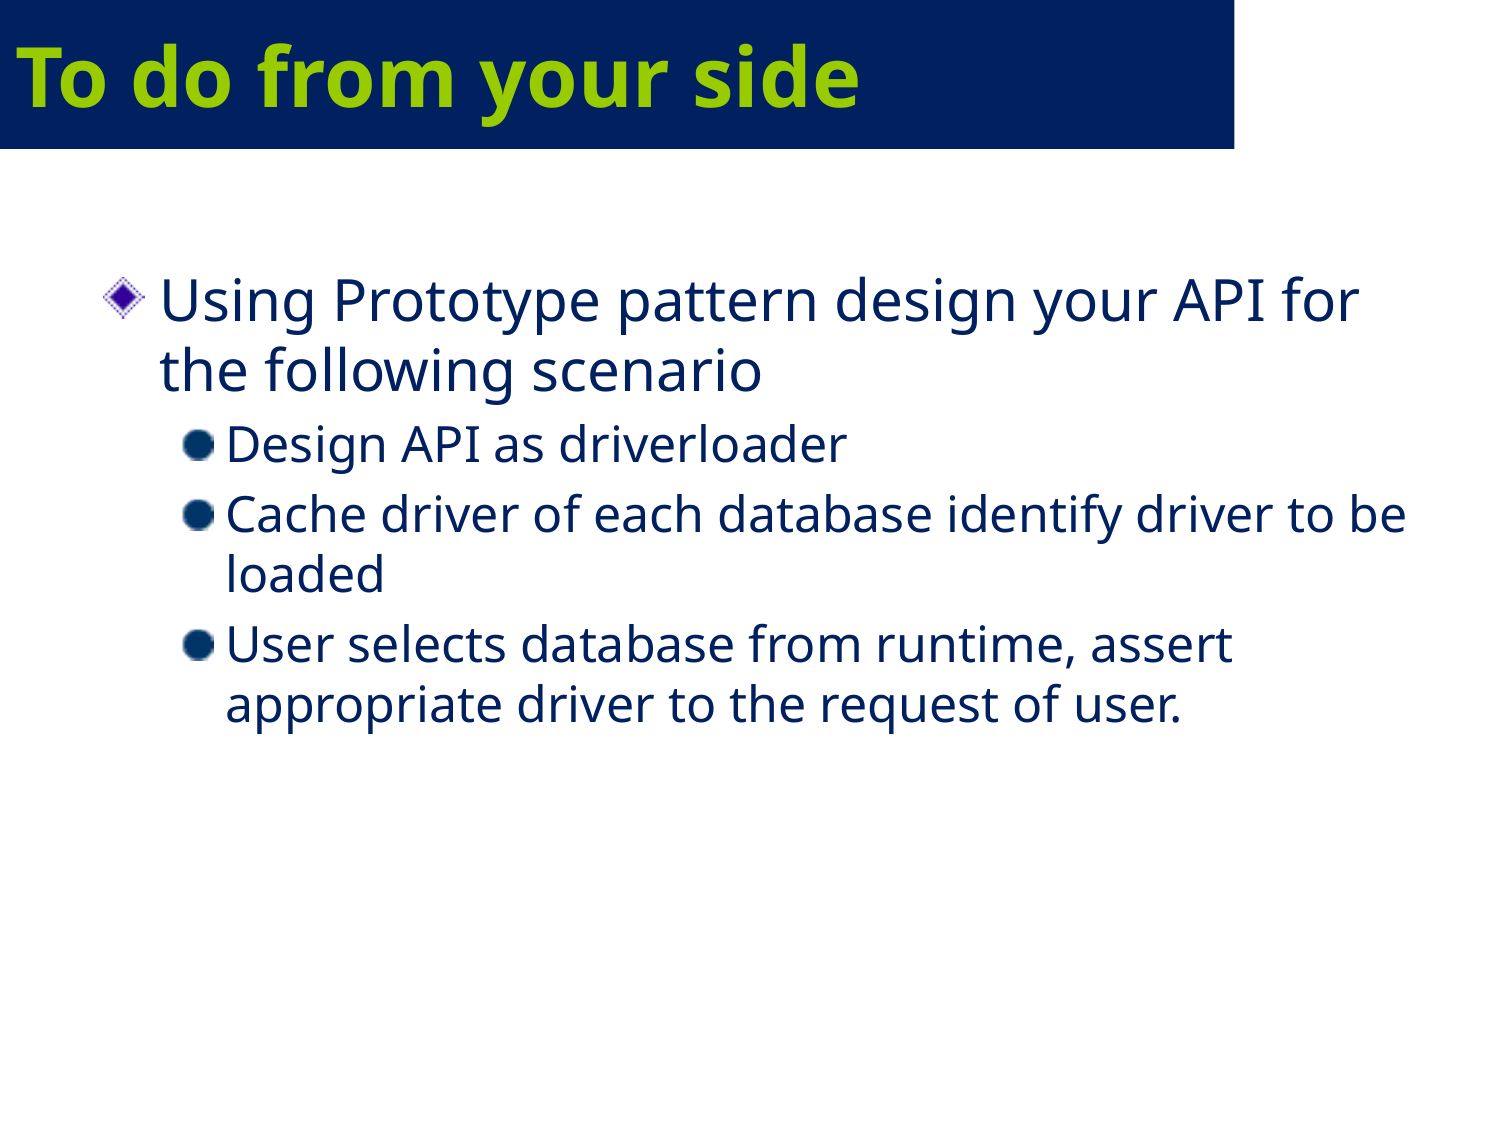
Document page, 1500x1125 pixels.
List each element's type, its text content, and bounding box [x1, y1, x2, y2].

picture [178, 625, 214, 661]
title To do from your side [0, 0, 1235, 149]
list Using Prototype pattern design your API for the following scenario Design API as driverloader Cache driver of each database identify driver to be loaded User selects database from runtime, assert appropriate driver to the request of user. [88, 255, 1439, 998]
picture [103, 277, 145, 319]
picture [178, 495, 214, 531]
picture [178, 425, 214, 461]
